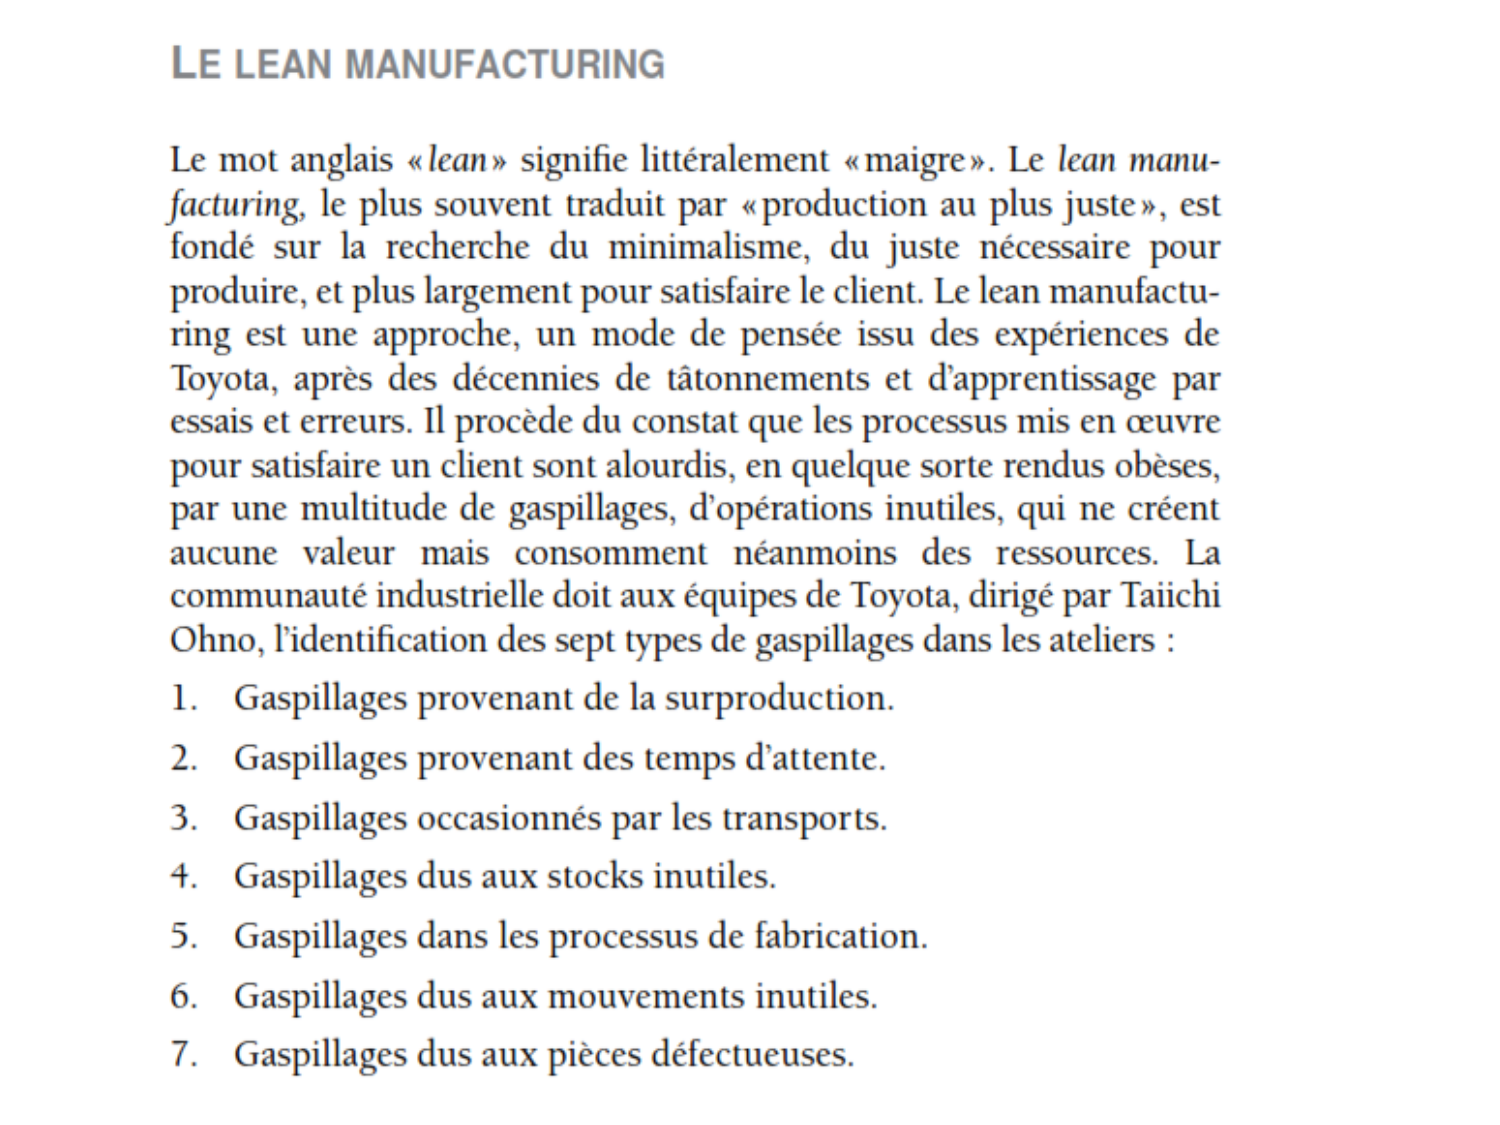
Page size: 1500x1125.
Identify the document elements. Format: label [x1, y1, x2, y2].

picture [147, 42, 1259, 1082]
